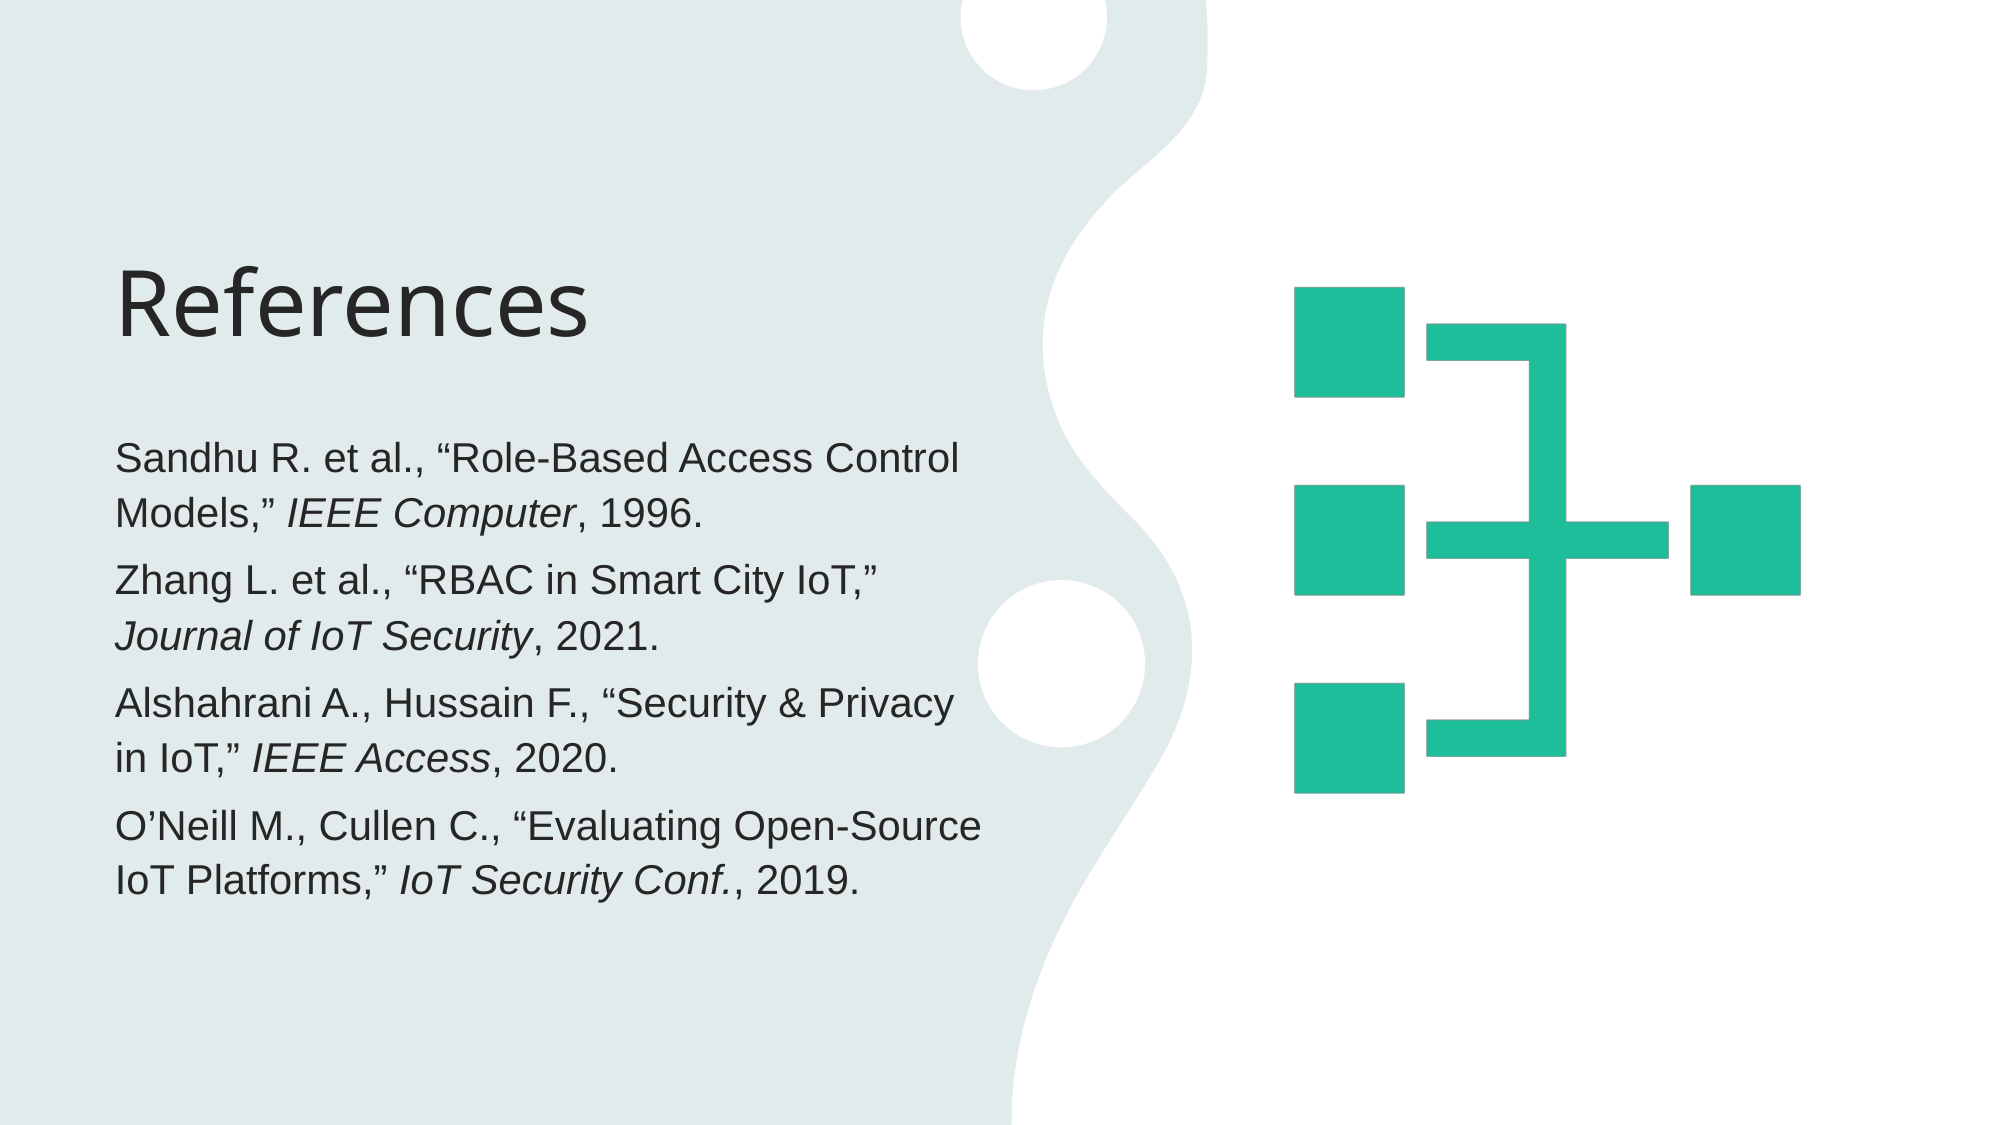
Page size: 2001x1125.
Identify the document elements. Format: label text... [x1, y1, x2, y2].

text_box [0, 0, 1206, 1125]
text_box [1010, 0, 2000, 1125]
list Sandhu R. et al., “Role-Based Access Control Models,” IEEE Computer, 1996. Zhang L. et al., “RBAC in Smart City IoT,” Journal of IoT Security, 2021. Alshahrani A., Hussain F., “Security & Privacy in IoT,” IEEE Access, 2020. O’Neill M., Cullen C., “Evaluating Open-Source IoT Platforms,” IoT Security Conf., 2019. [99, 418, 1010, 988]
picture [1196, 196, 1901, 900]
text_box [959, 0, 1109, 92]
title References [99, 90, 1010, 363]
